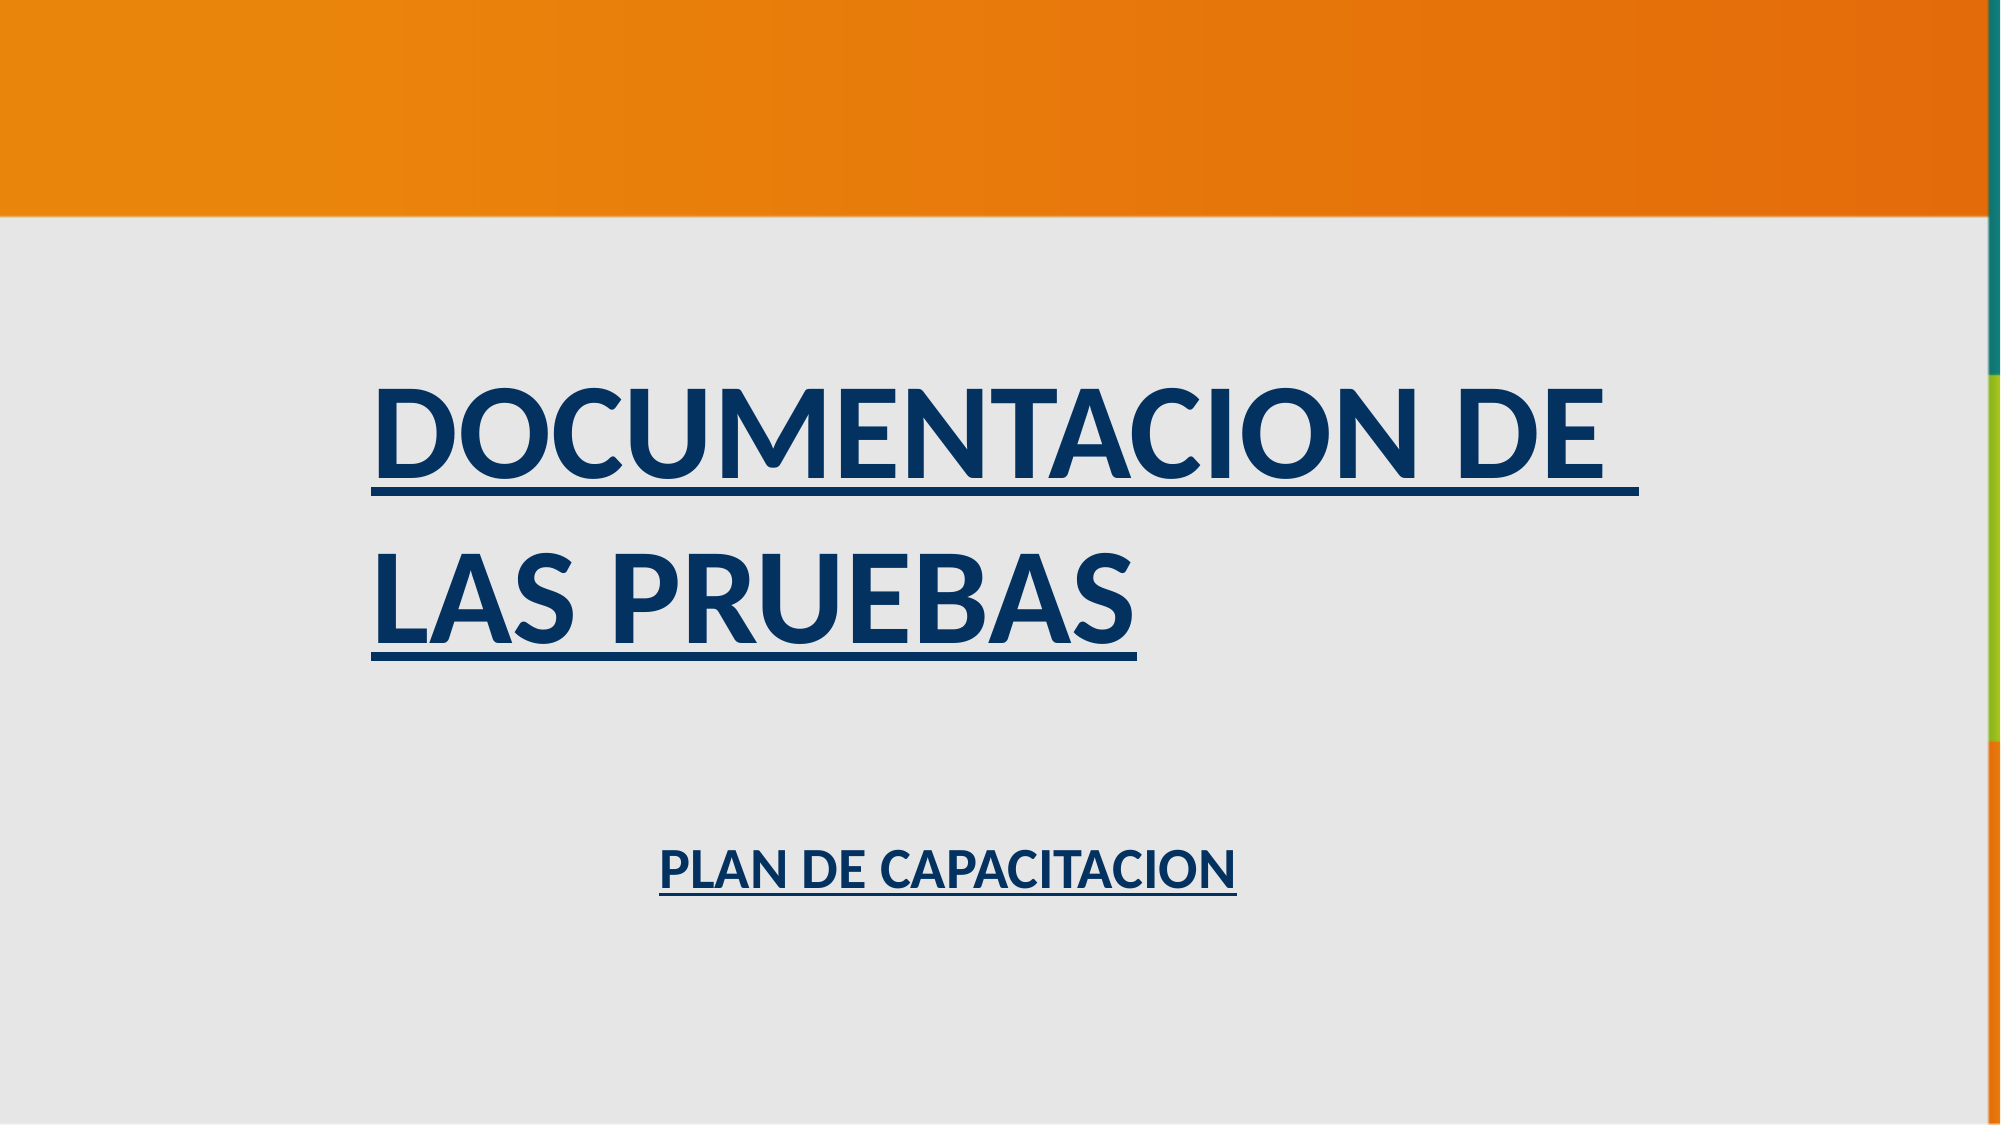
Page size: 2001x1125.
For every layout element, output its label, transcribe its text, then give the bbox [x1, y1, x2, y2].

text_box DOCUMENTACION DE LAS PRUEBAS [356, 333, 1655, 679]
text_box PLAN DE CAPACITACION [644, 823, 1252, 908]
picture [0, 0, 2001, 1125]
